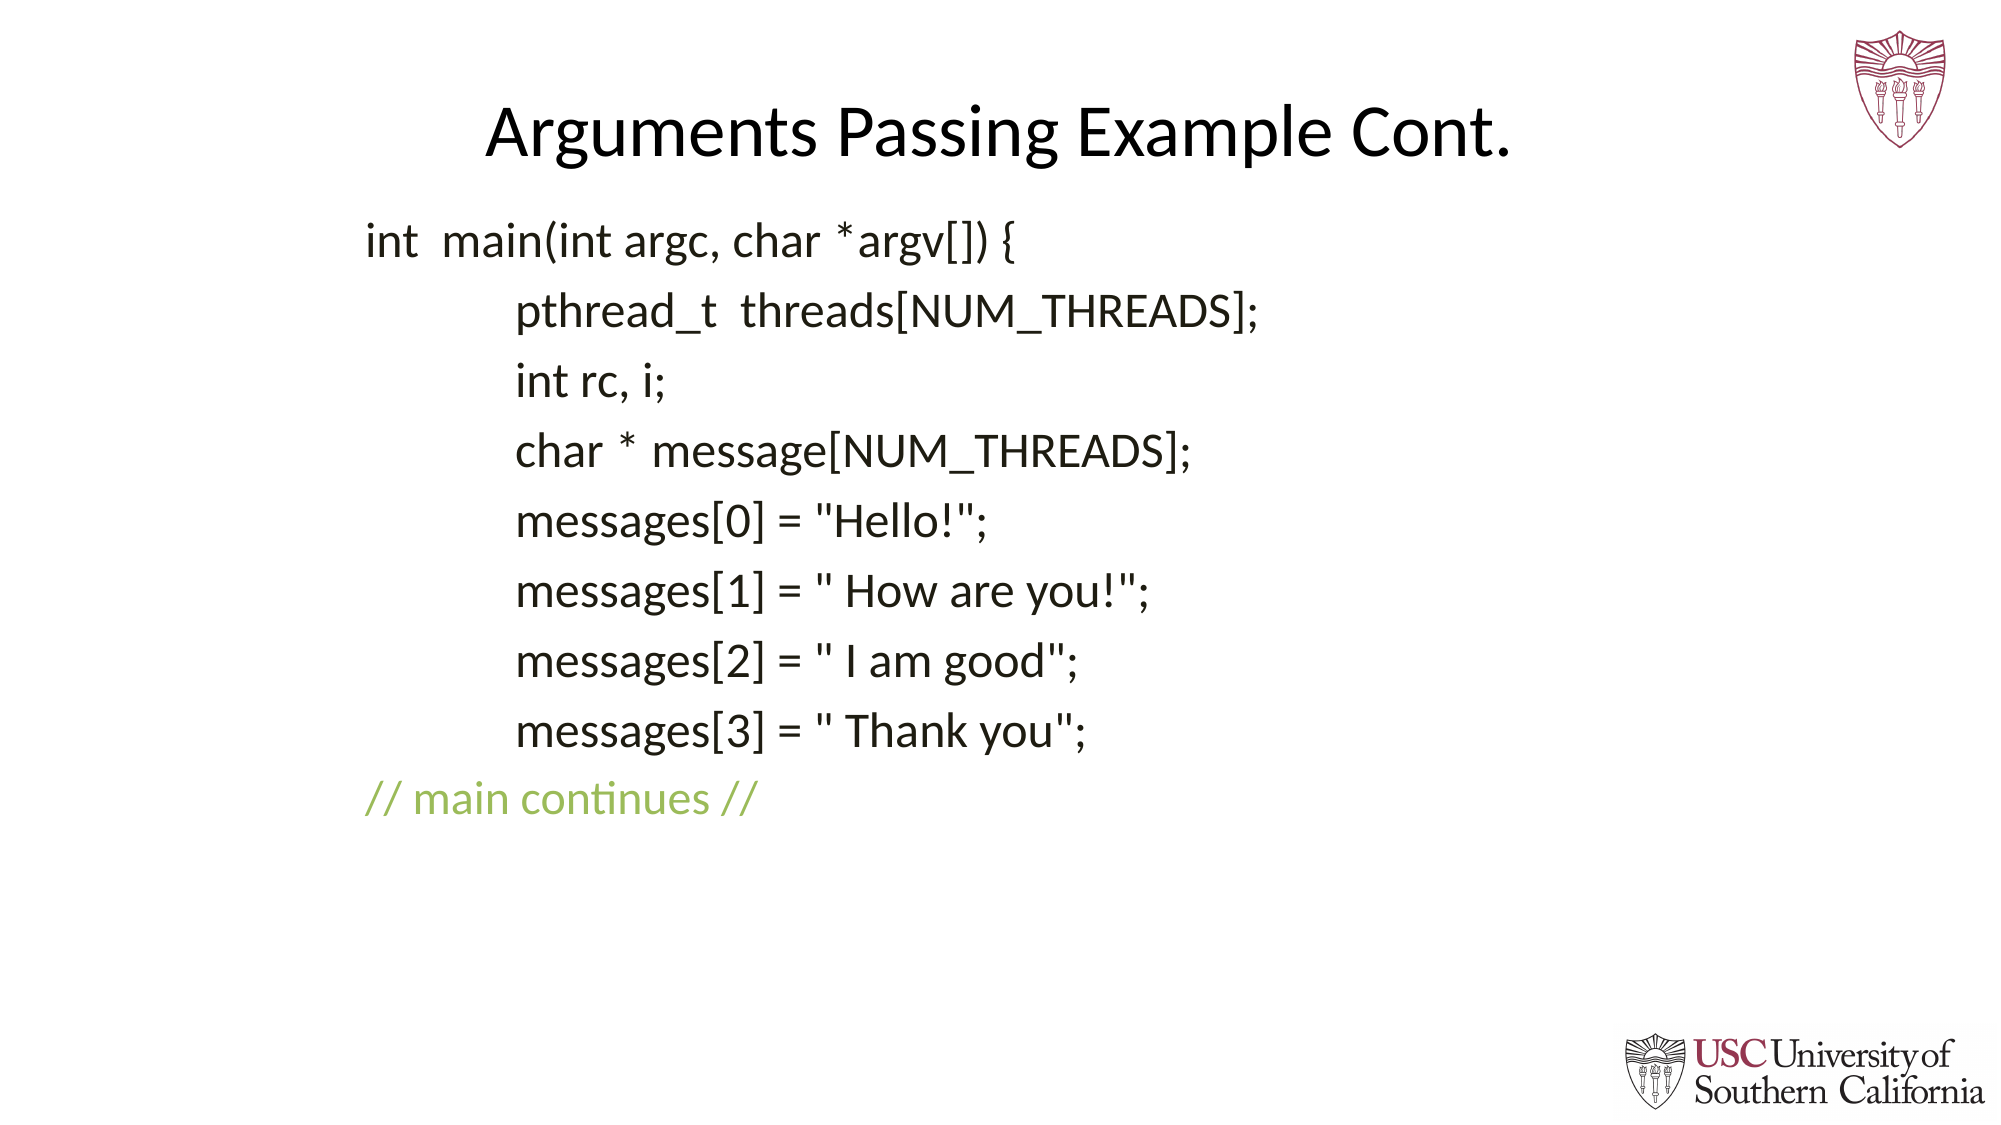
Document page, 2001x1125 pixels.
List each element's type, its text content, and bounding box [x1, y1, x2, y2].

title Arguments Passing Example Cont. [137, 50, 1863, 203]
list int main(int argc, char *argv[]) { pthread_t threads[NUM_THREADS]; int rc, i; char * message[NUM_THREADS]; messages[0] = "Hello!"; messages[1] = " How are you!"; messages[2] = " I am good"; messages[3] = " Thank you"; // main continues // [350, 200, 1647, 925]
